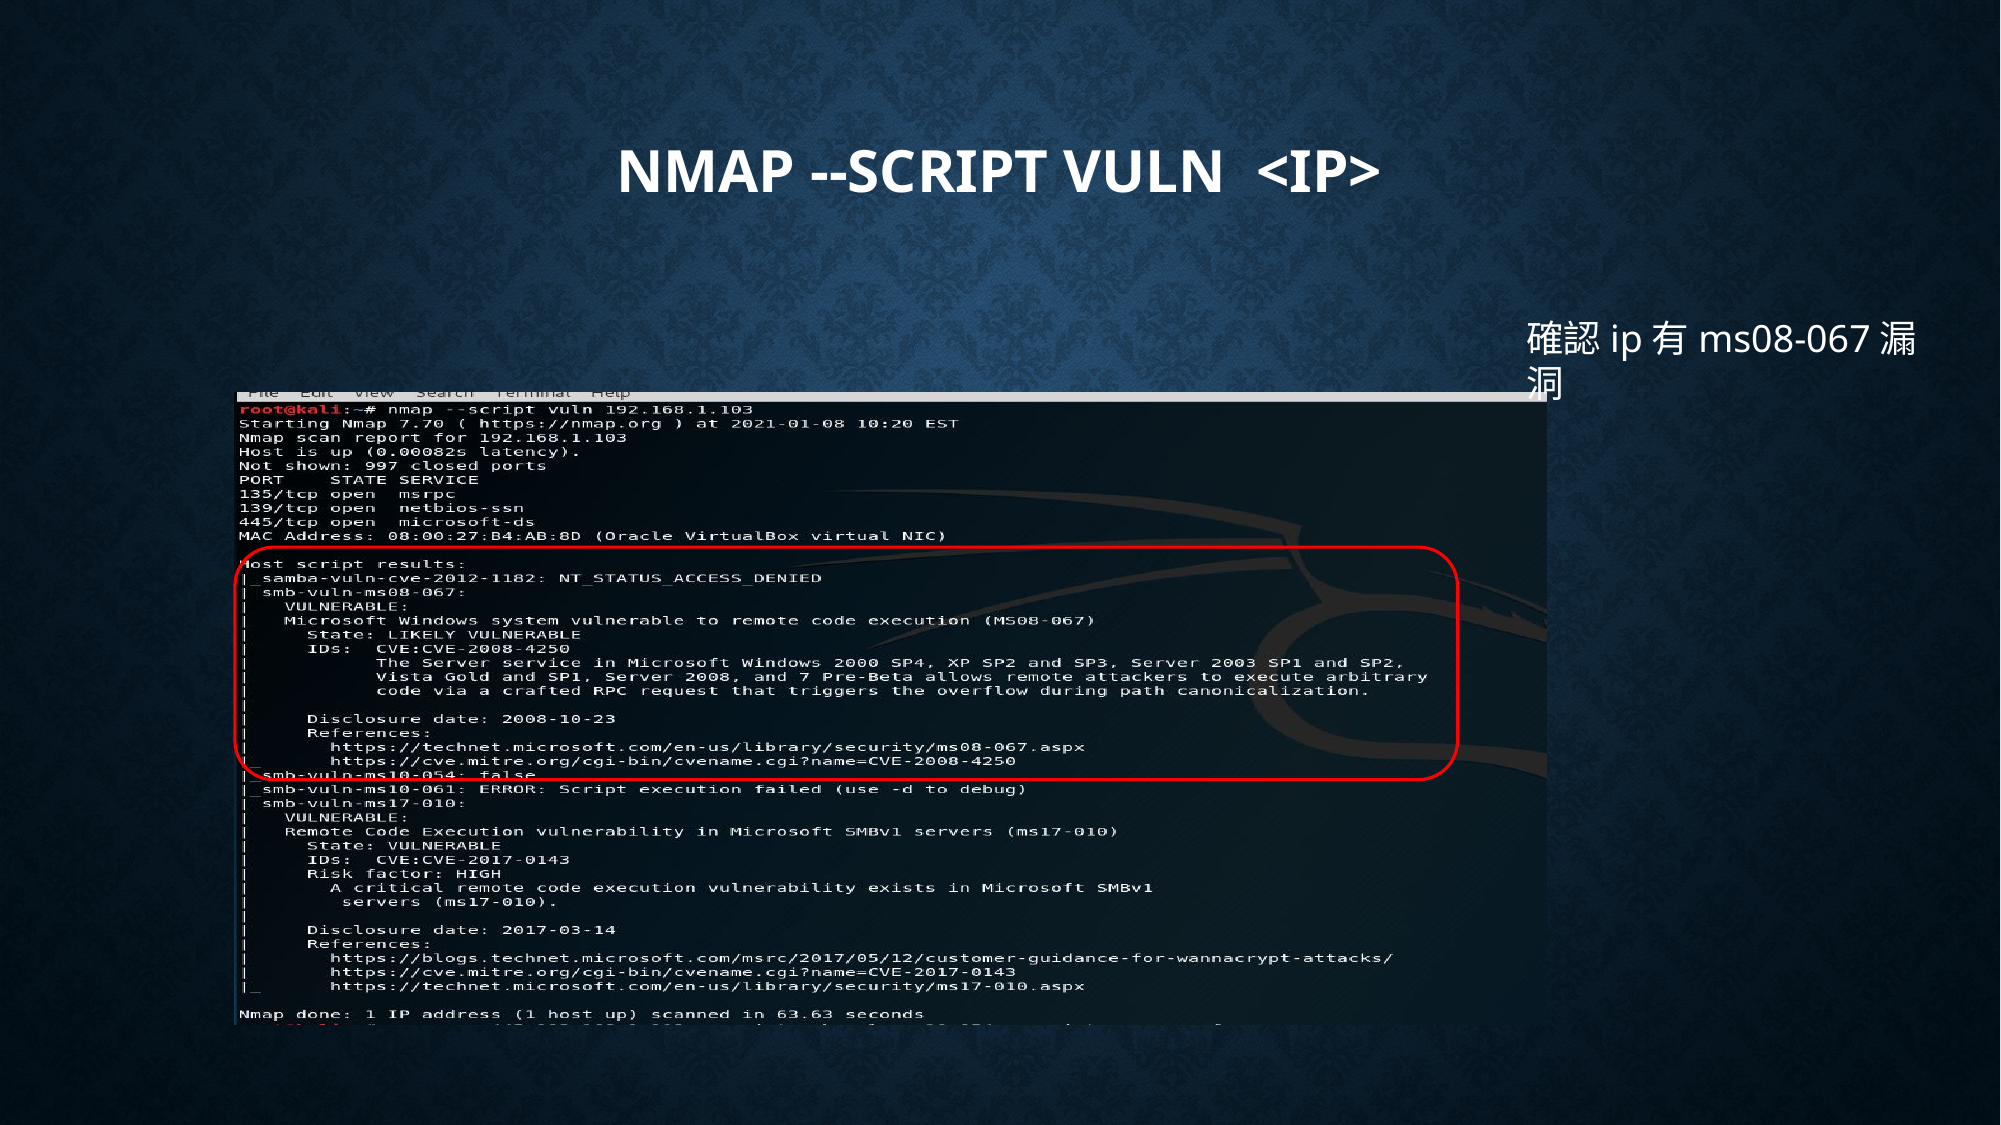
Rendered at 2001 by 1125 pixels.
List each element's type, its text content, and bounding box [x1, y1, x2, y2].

title nmap --script vuln <ip> [149, 99, 1849, 318]
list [234, 391, 1548, 1026]
text_box 確認ip有ms08-067漏洞 [1511, 307, 1956, 413]
